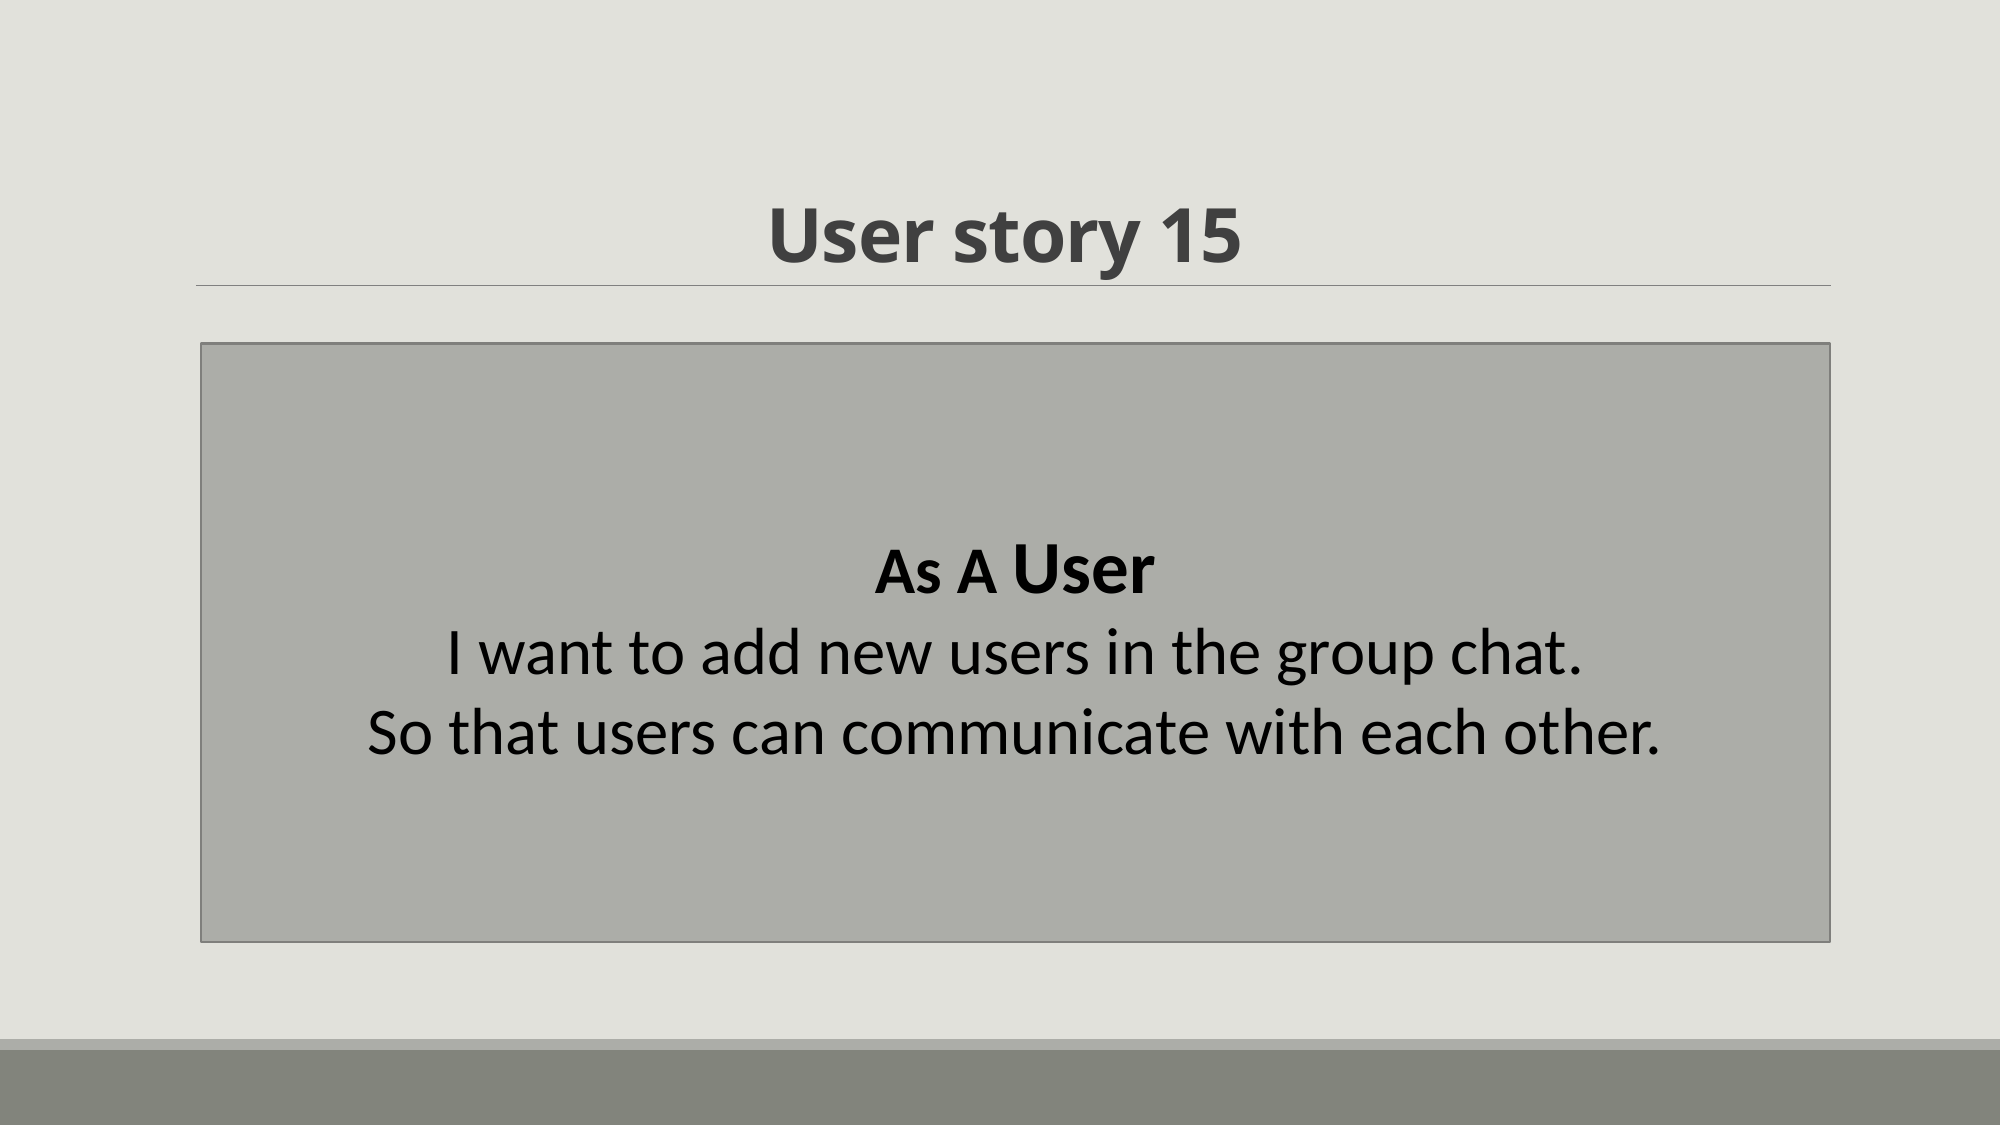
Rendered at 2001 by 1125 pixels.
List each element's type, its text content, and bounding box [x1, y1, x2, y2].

text_box As A User I want to add new users in the group chat. So that users can communicate with each other. [200, 342, 1831, 943]
title User story 15 [180, 47, 1830, 285]
